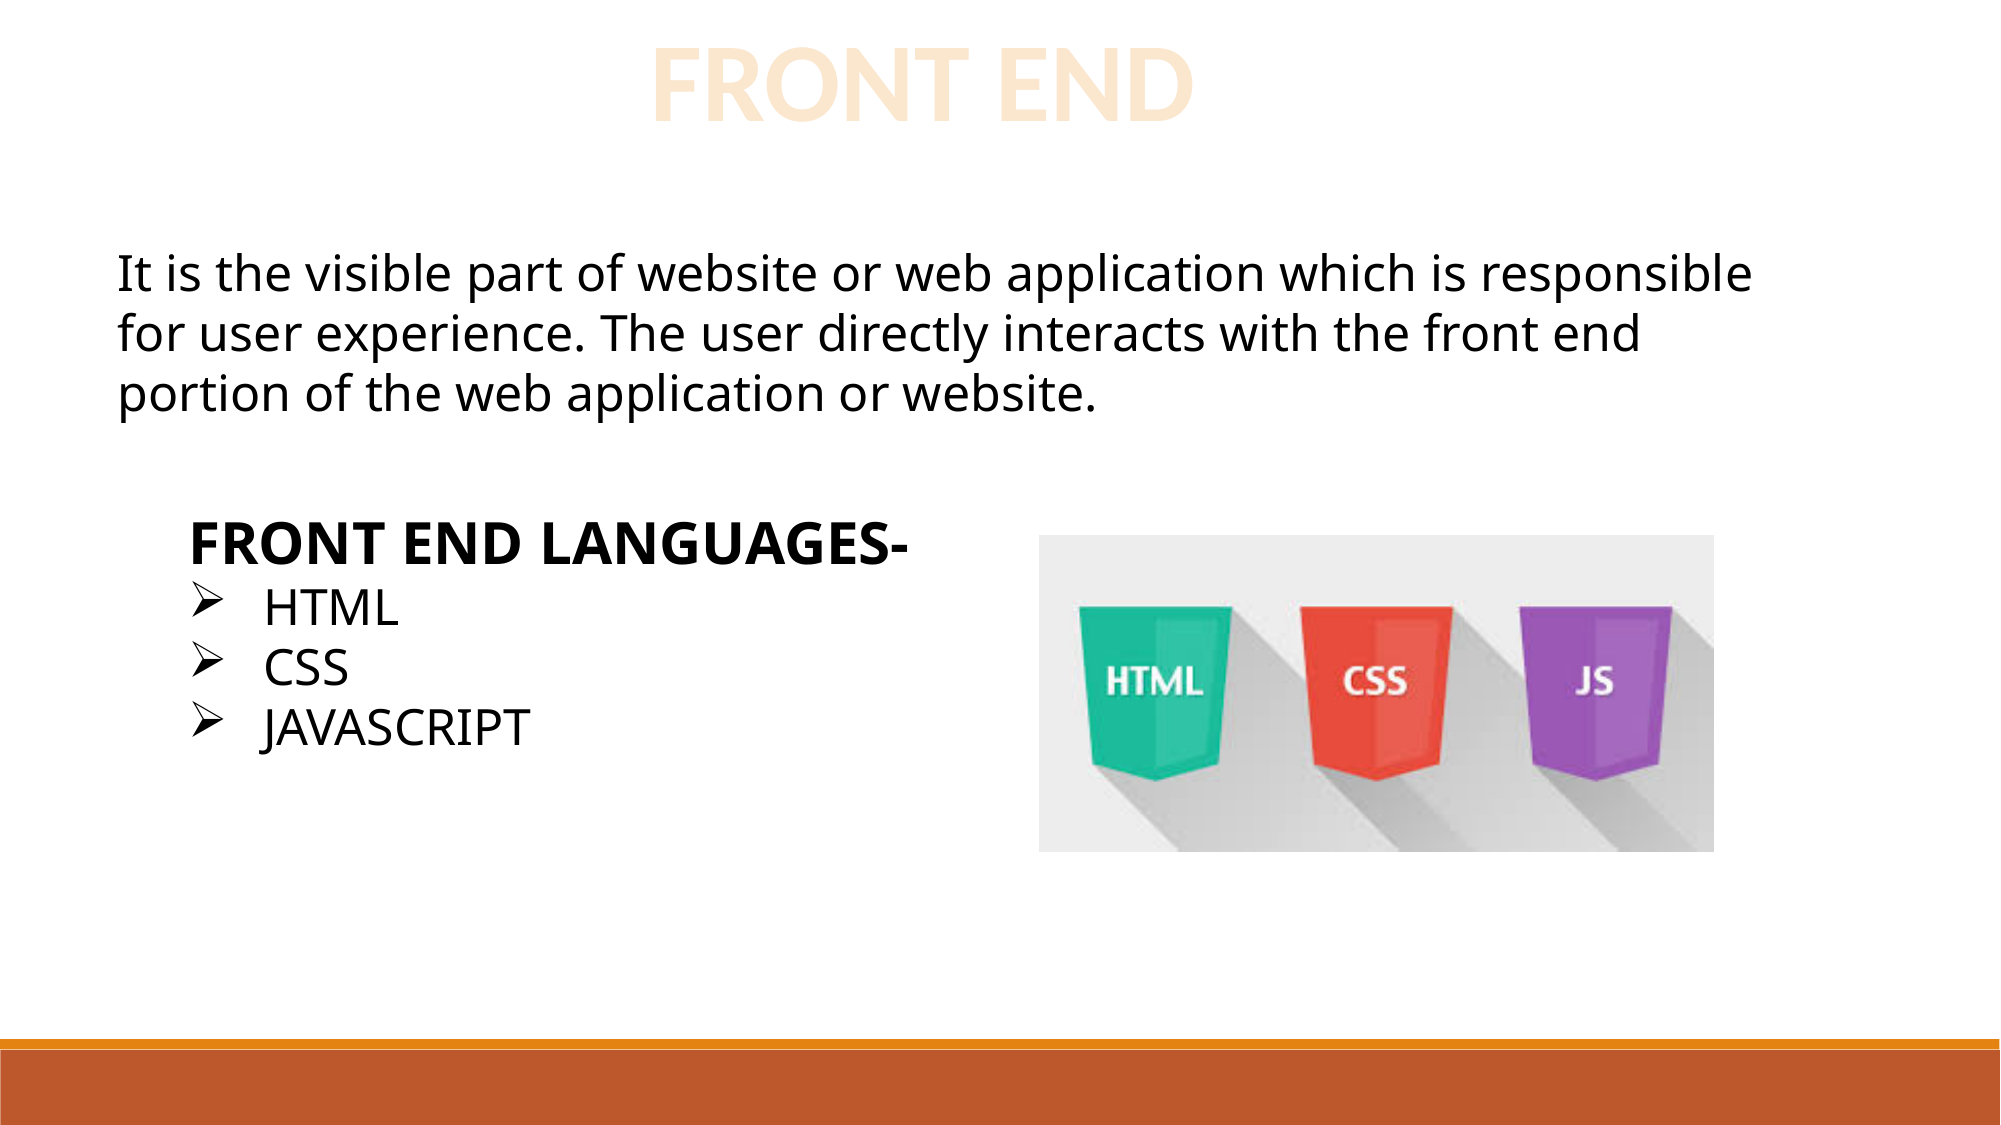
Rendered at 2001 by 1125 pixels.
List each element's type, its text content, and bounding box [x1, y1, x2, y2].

text_box It is the visible part of website or web application which is responsible for user experience. The user directly interacts with the front end portion of the web application or website. [102, 233, 1799, 429]
picture [1039, 535, 1714, 853]
text_box FRONT END LANGUAGES- HTML CSS JAVASCRIPT [173, 498, 1393, 764]
text_box FRONT END [635, 1, 1212, 152]
